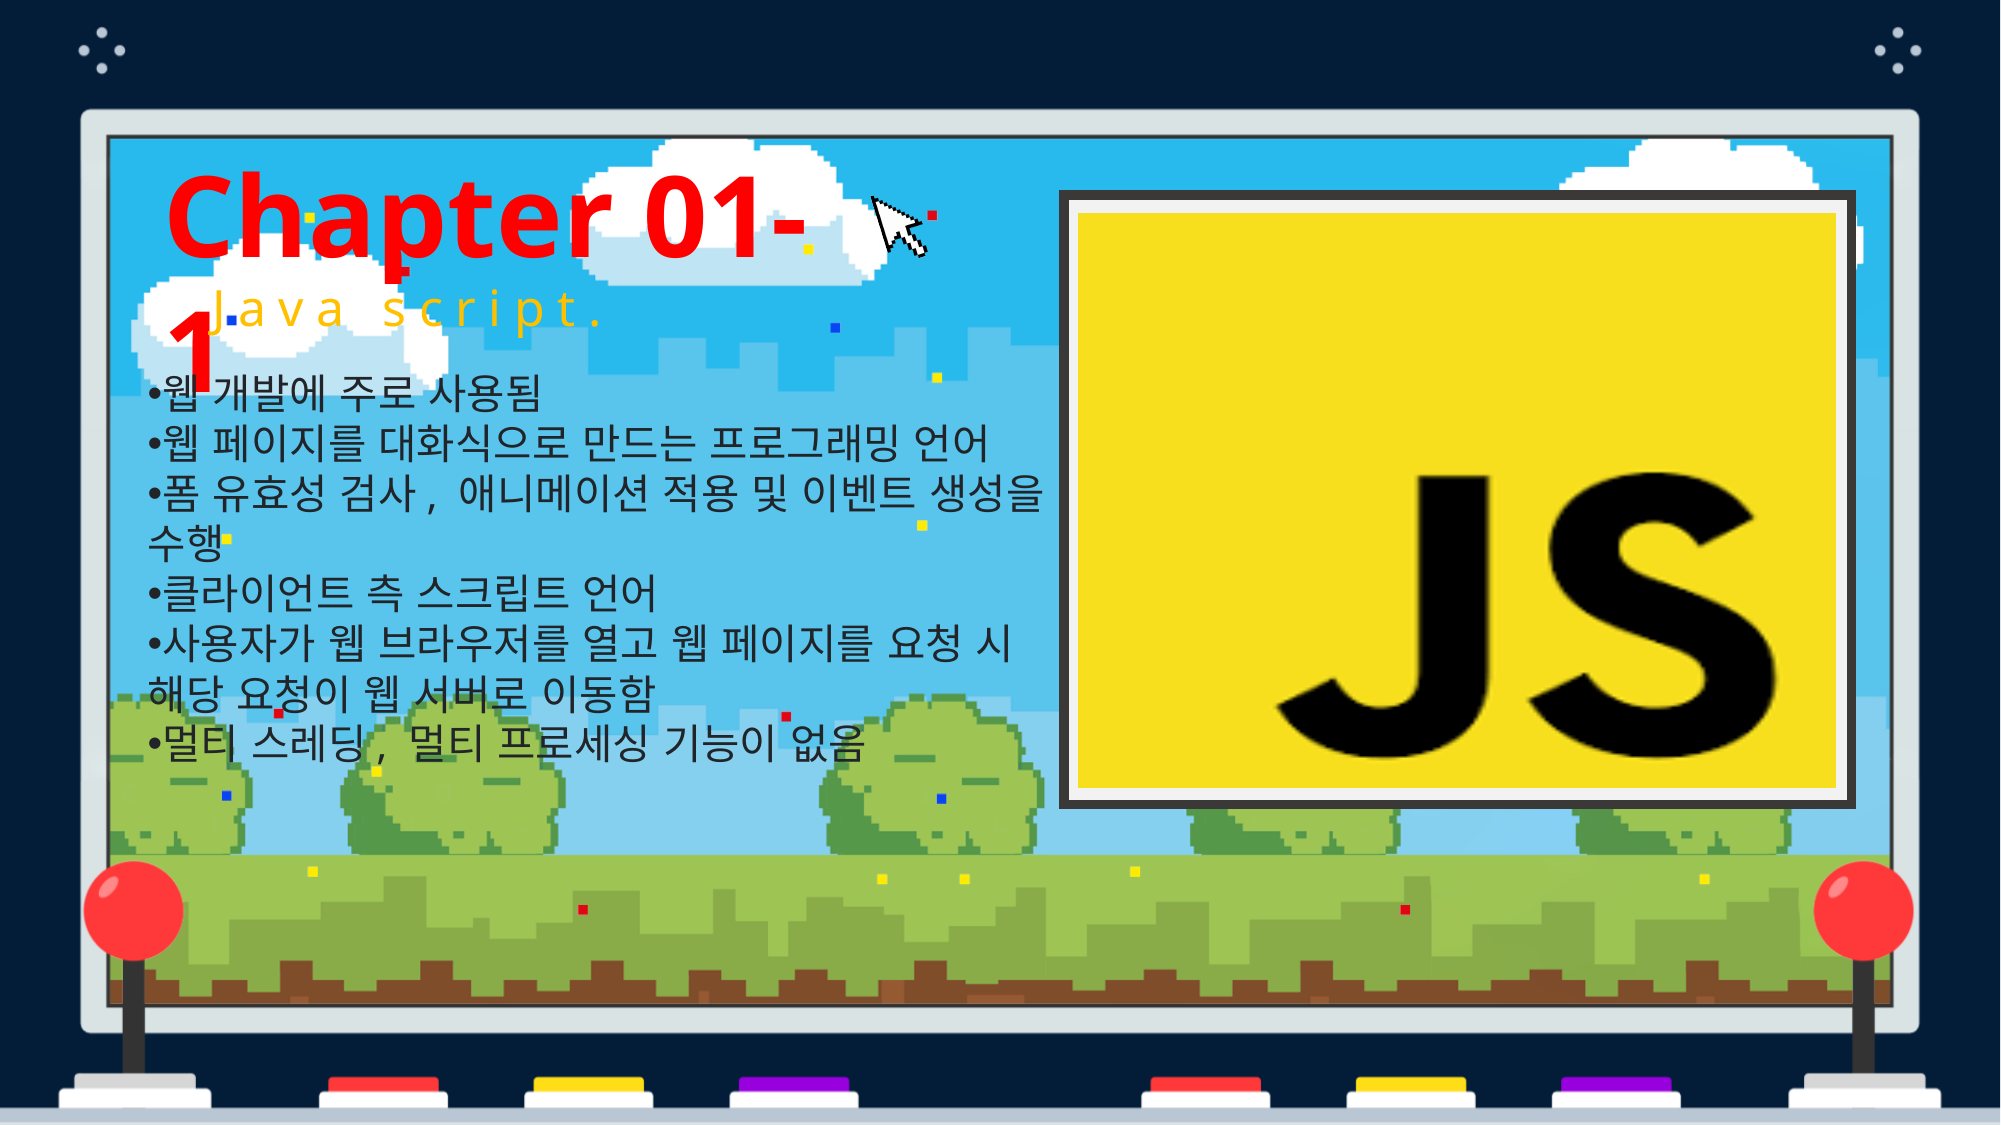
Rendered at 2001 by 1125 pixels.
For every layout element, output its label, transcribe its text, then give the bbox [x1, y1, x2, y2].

picture [0, 0, 2001, 1125]
text_box 웹 개발에 주로 사용됨 웹 페이지를 대화식으로 만드는 프로그래밍 언어 폼 유효성 검사, 애니메이션 적용 및 이벤트 생성을 수행 클라이언트 측 스크립트 언어 사용자가 웹 브라우저를 열고 웹 페이지를 요청 시 해당 요청이 웹 서버로 이동함 멀티 스레딩, 멀티 프로세싱 기능이 없음 [132, 360, 1063, 776]
text_box Chapter 01-1 [148, 137, 884, 360]
text_box Java script. [197, 268, 617, 344]
text_box [1063, 194, 1853, 805]
